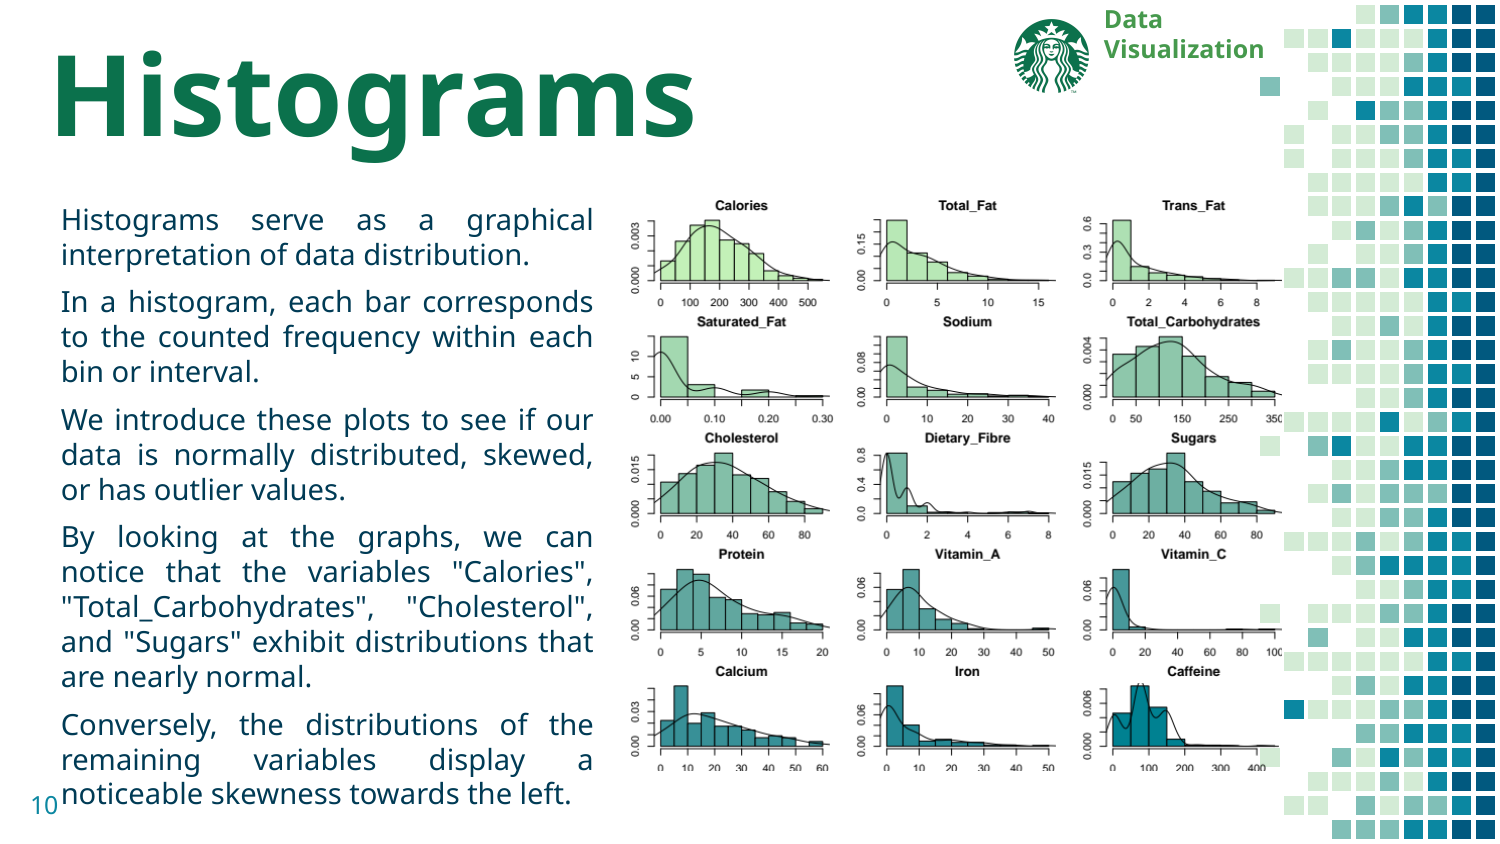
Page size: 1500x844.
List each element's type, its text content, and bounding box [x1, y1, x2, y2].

title Histograms [33, 19, 1157, 174]
subtitle Histograms serve as a graphical interpretation of data distribution. In a histogram, each bar corresponds to the counted frequency within each bin or interval. We introduce these plots to see if our data is normally distributed, skewed, or has outlier values. By looking at the graphs, we can notice that the variables "Calories", "Total_Carbohydrates", "Cholesterol", and "Sugars" exhibit distributions that are nearly normal. Conversely, the distributions of the remaining variables display a noticeable skewness towards the left. [45, 186, 610, 797]
picture [630, 199, 1283, 771]
slide_number 10 [15, 774, 105, 839]
picture [1014, 18, 1090, 94]
text_box Data Visualization [1088, 0, 1282, 89]
